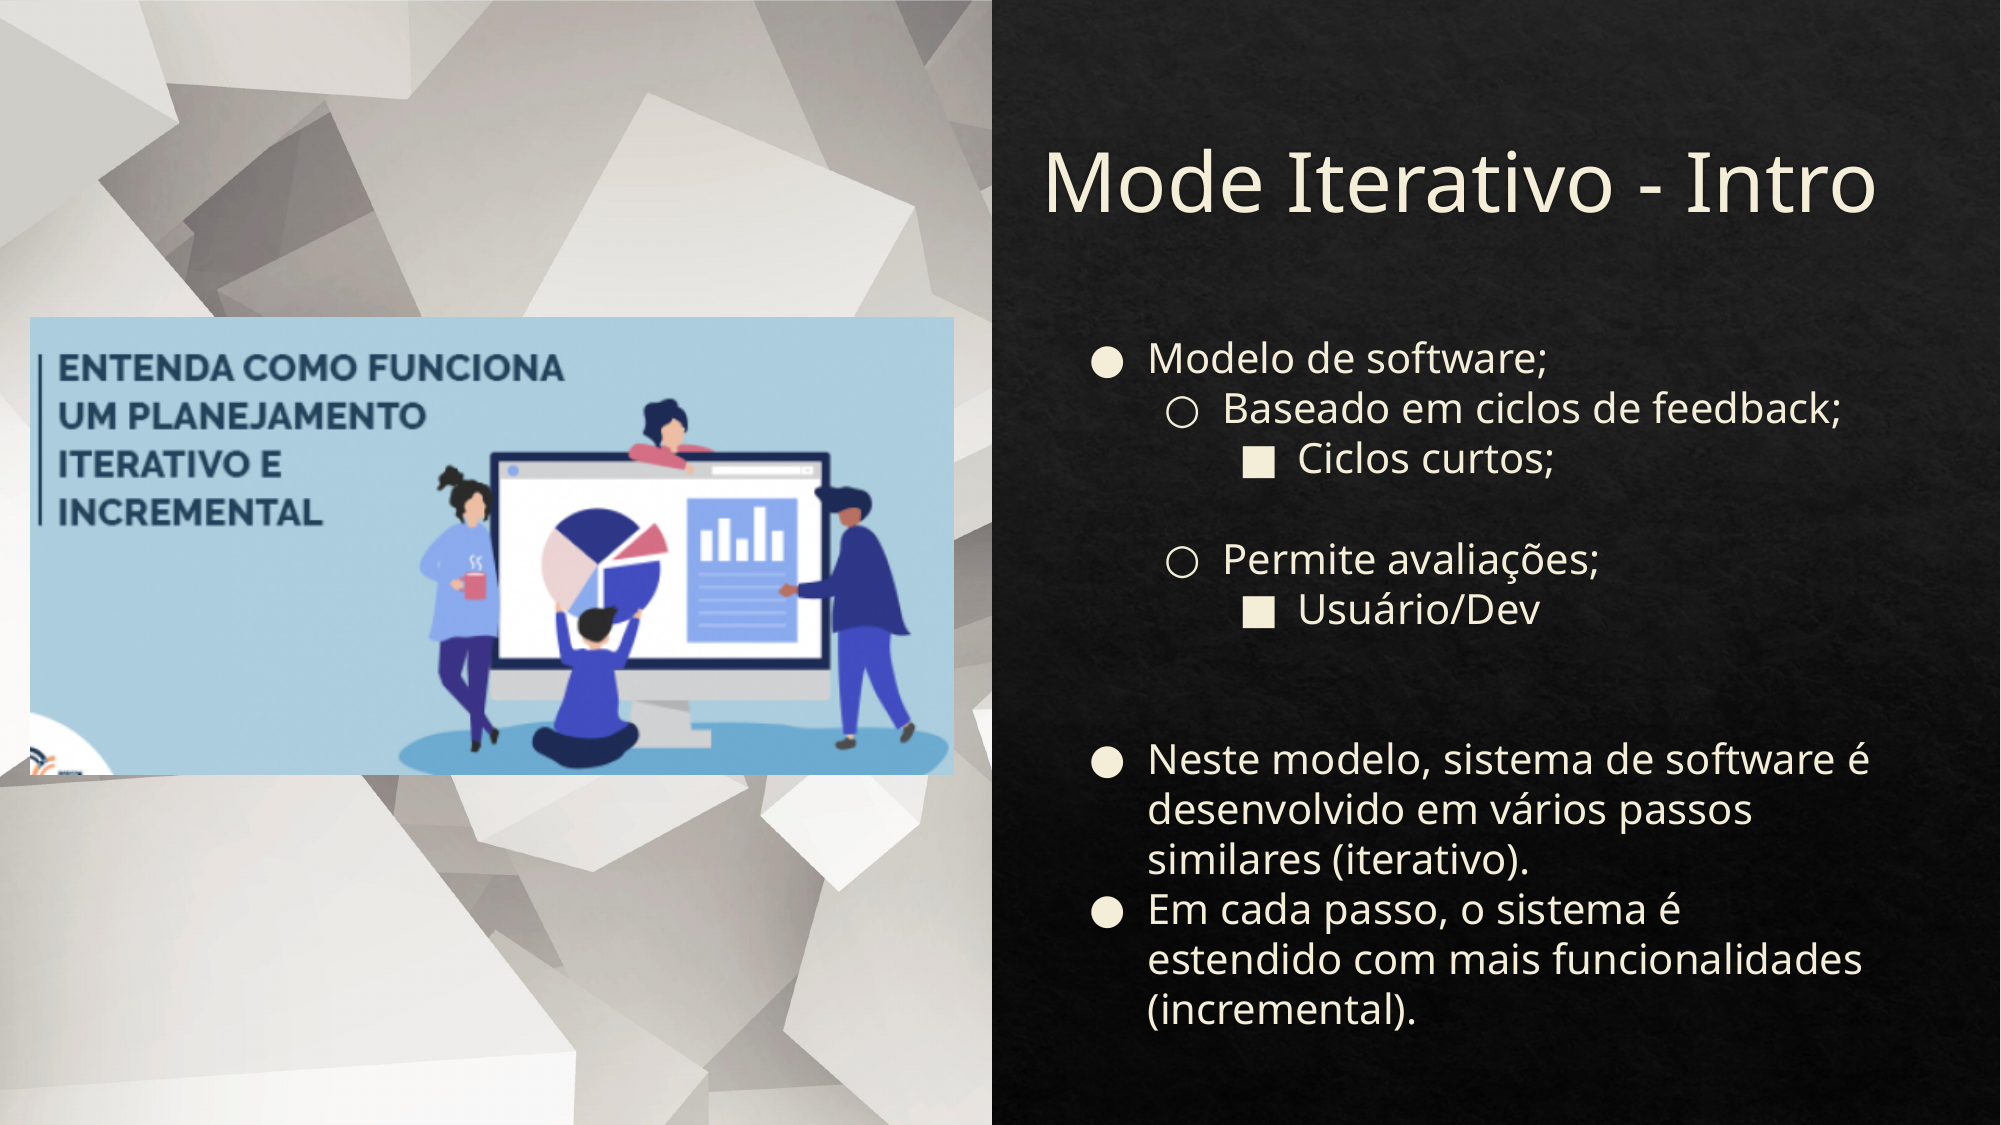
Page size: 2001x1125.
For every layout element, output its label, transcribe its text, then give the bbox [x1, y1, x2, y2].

picture [0, 0, 2001, 1125]
title Mode Iterativo - Intro [1026, 125, 1933, 238]
text_box Modelo de software; Baseado em ciclos de feedback; Ciclos curtos; Permite avaliações; Usuário/Dev Neste modelo, sistema de software é desenvolvido em vários passos similares (iterativo). Em cada passo, o sistema é estendido com mais funcionalidades (incremental). [1057, 317, 1902, 1048]
